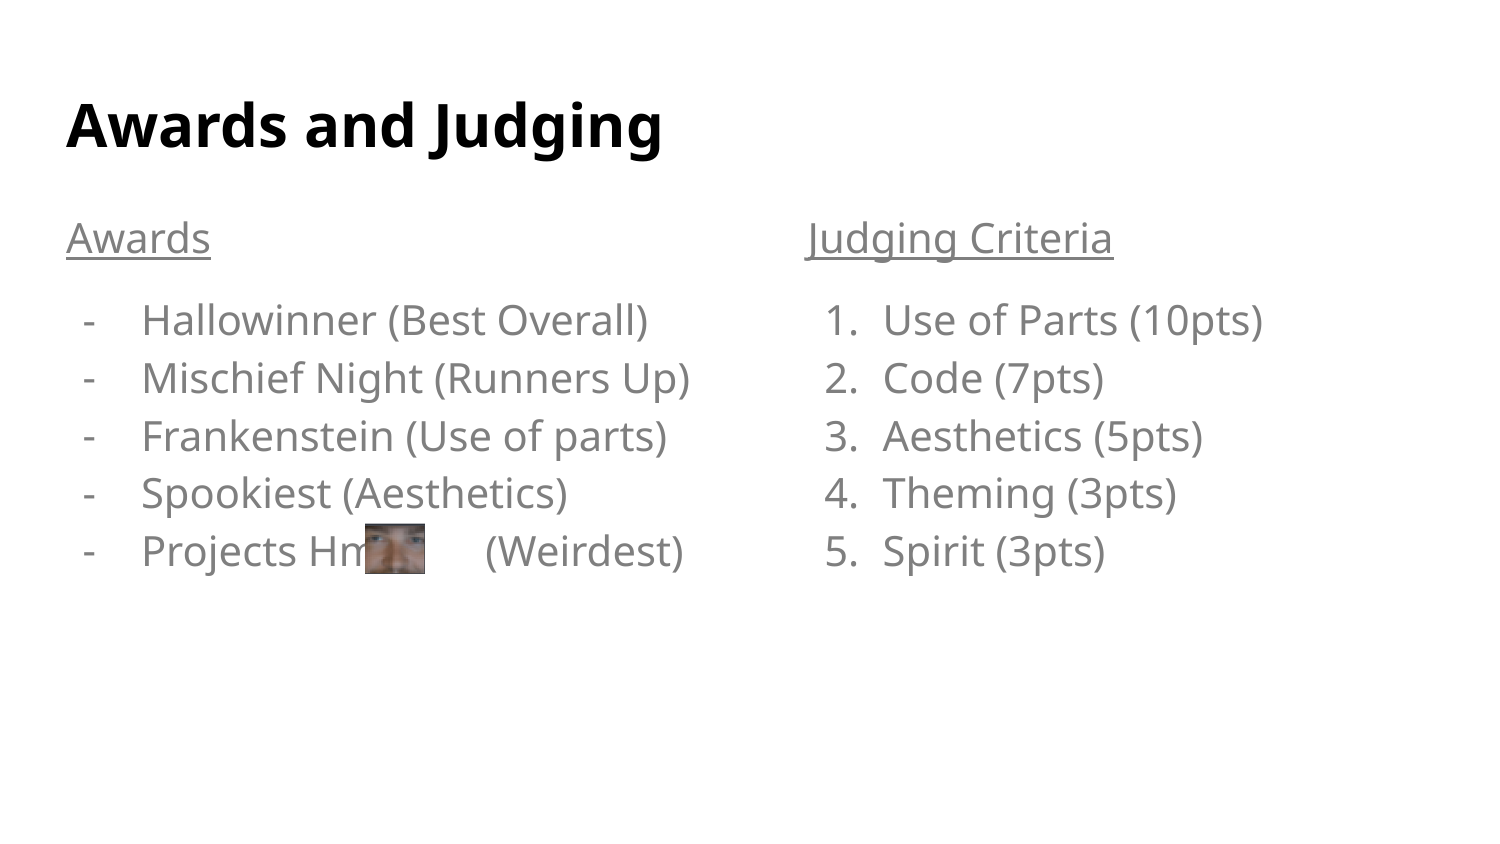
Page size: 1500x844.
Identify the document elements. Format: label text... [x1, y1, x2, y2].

list Judging Criteria Use of Parts (10pts) Code (7pts) Aesthetics (5pts) Theming (3pts) Spirit (3pts) [792, 189, 1449, 750]
list Awards Hallowinner (Best Overall) Mischief Night (Runners Up) Frankenstein (Use of parts) Spookiest (Aesthetics) Projects Hm (Weirdest) [51, 189, 708, 750]
picture [364, 522, 425, 574]
title Awards and Judging [51, 72, 1449, 176]
